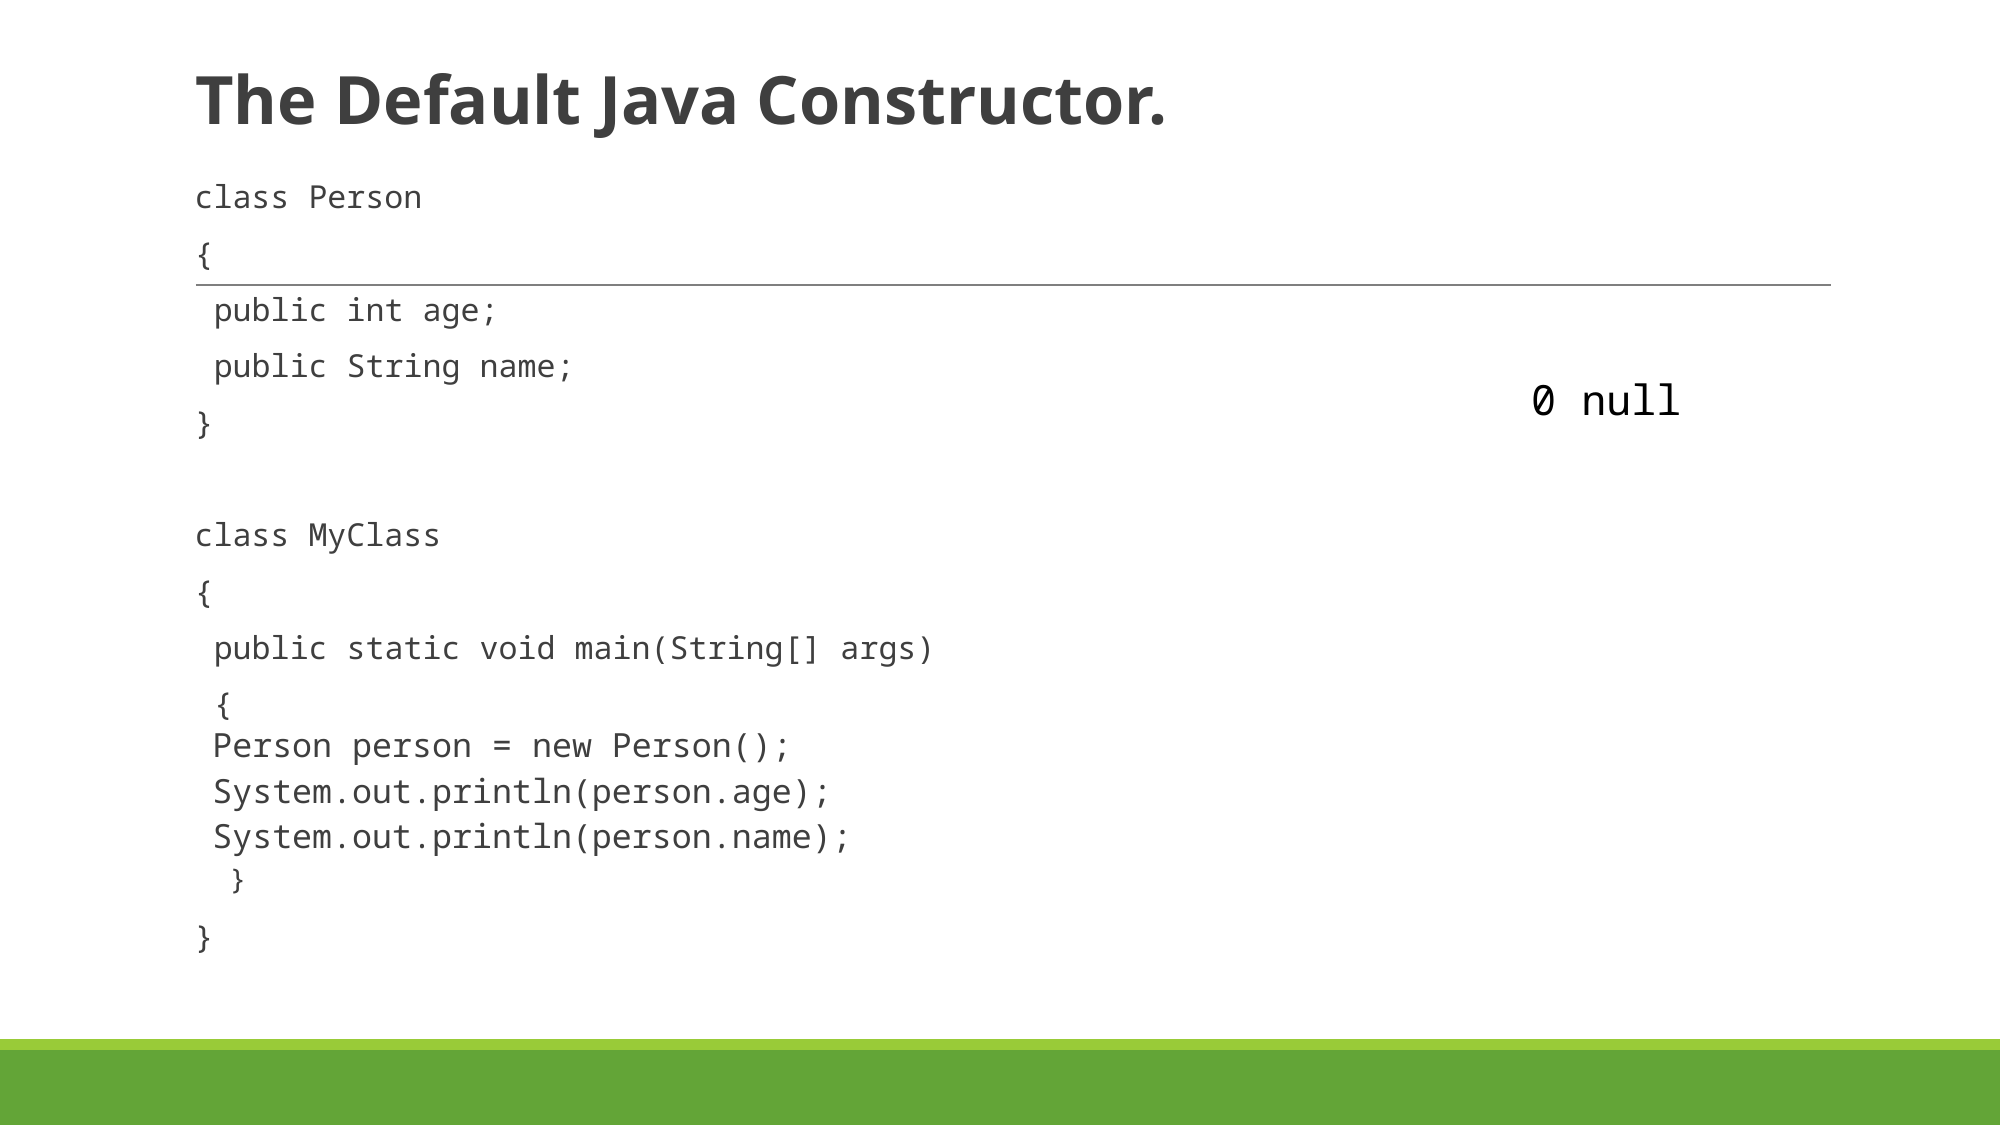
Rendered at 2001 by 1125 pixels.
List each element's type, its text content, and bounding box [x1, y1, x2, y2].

text_box 0 null [1531, 373, 1708, 424]
list class Person { public int age; public String name; } class MyClass { public static void main(String[] args) { Person person = new Person(); System.out.println(person.age); System.out.println(person.name); } } [180, 173, 1830, 963]
title The Default Java Constructor. [180, 47, 1830, 146]
